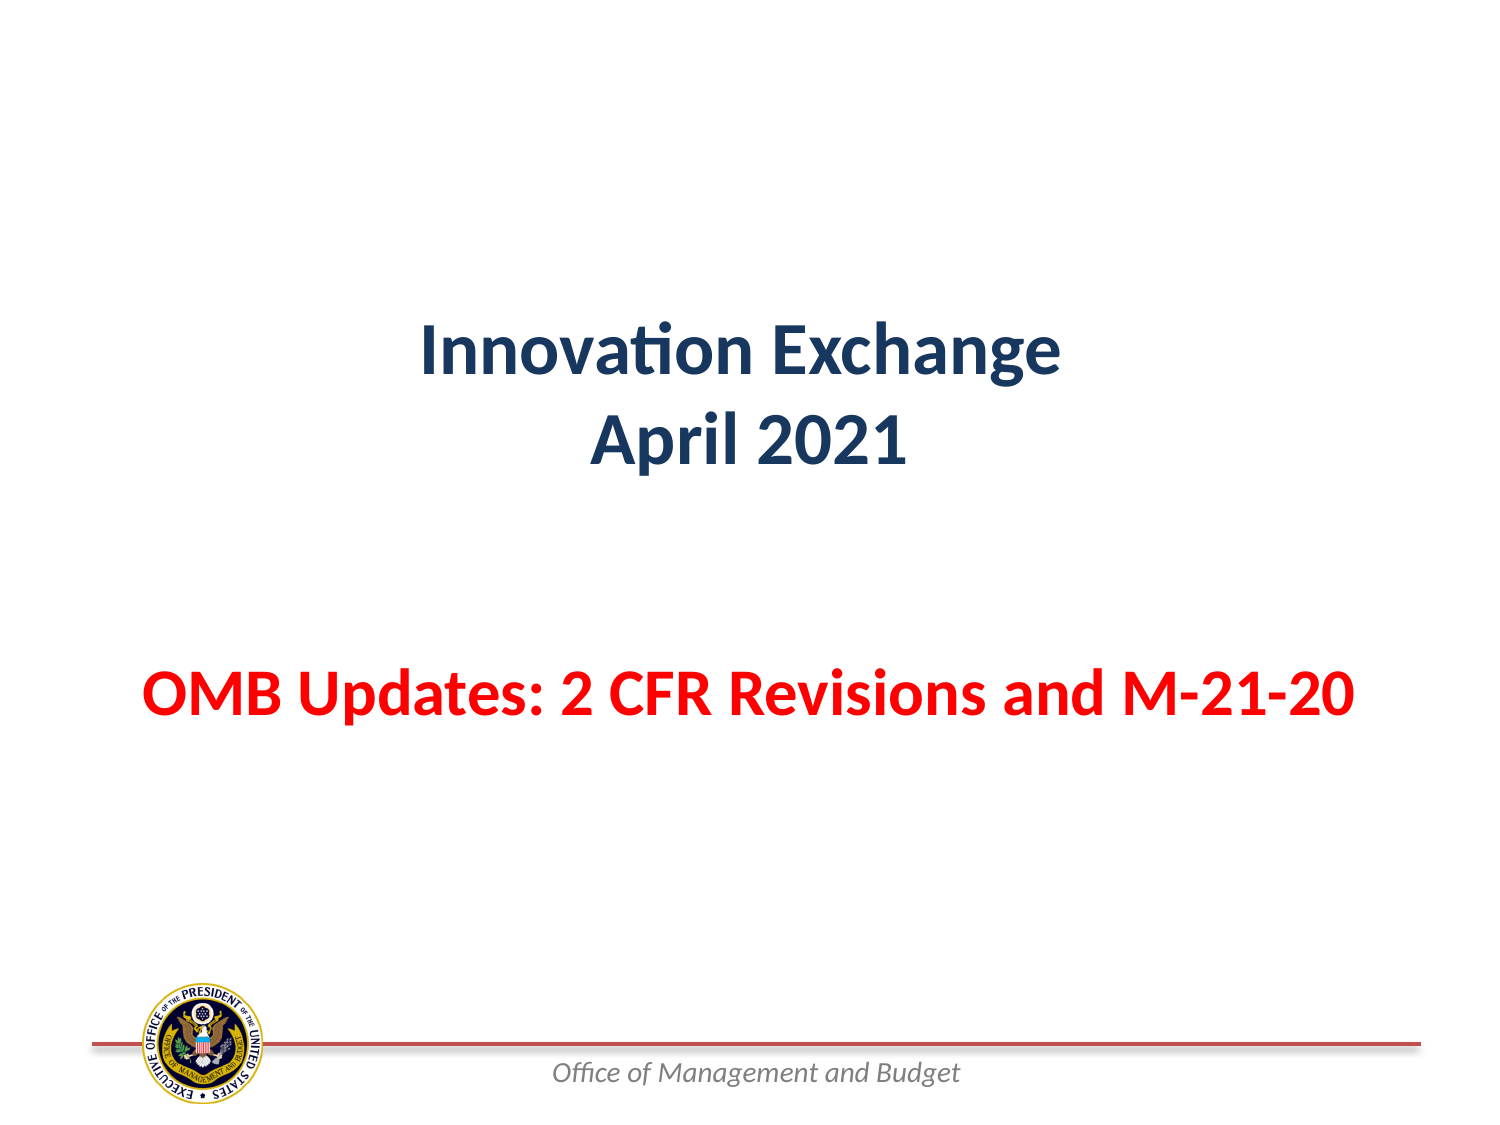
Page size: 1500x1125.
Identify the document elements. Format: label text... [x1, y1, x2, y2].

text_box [92, 983, 1421, 1104]
text_box Innovation Exchange April 2021 OMB Updates: 2 CFR Revisions and M-21-20 [127, 285, 1372, 594]
